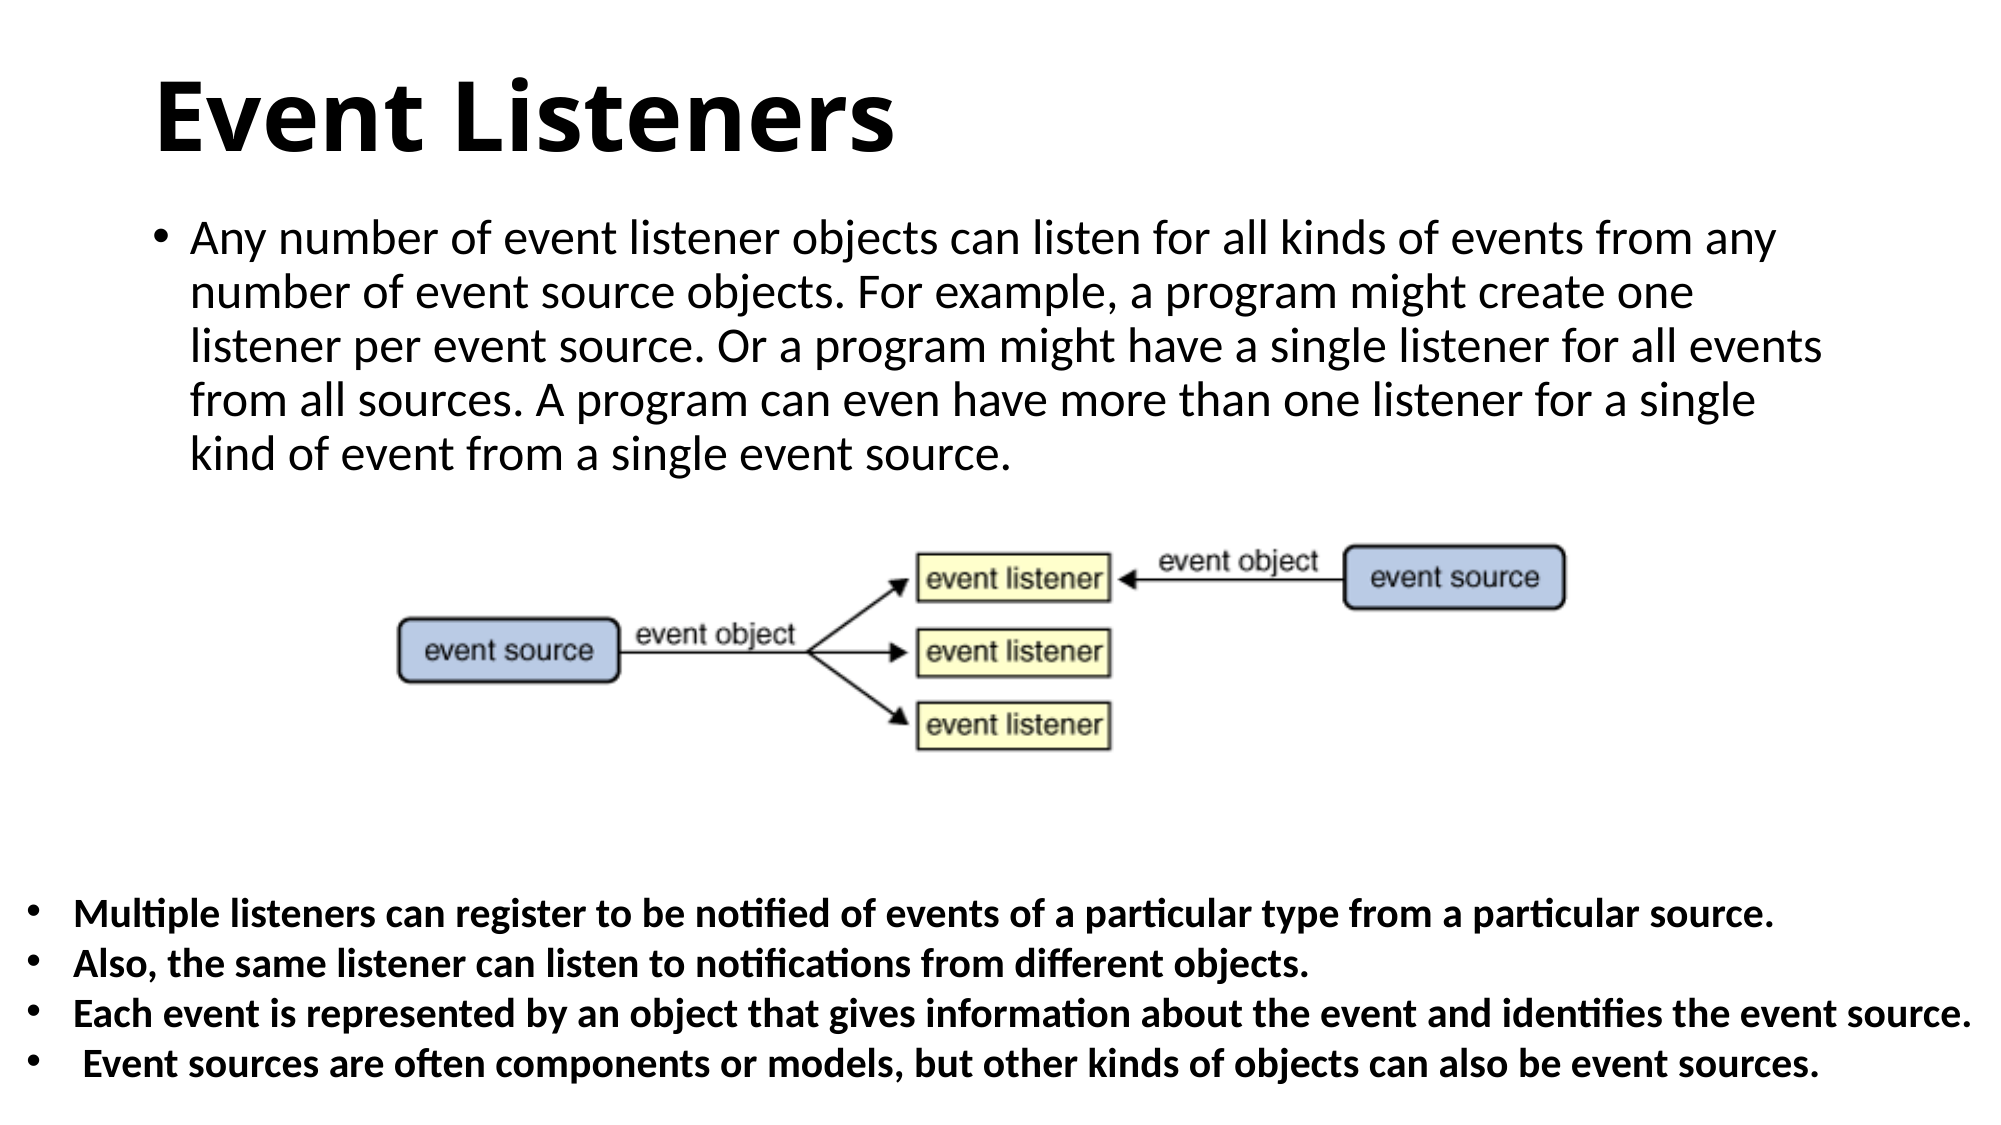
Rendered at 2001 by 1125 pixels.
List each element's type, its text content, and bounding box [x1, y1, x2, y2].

picture [296, 489, 1614, 784]
title Event Listeners [137, 59, 1863, 203]
list Any number of event listener objects can listen for all kinds of events from any number of event source objects. For example, a program might create one listener per event source. Or a program might have a single listener for all events from all sources. A program can even have more than one listener for a single kind of event from a single event source. [137, 203, 1863, 493]
text_box Multiple listeners can register to be notified of events of a particular type from a particular source. Also, the same listener can listen to notifications from different objects. Each event is represented by an object that gives information about the event and identifies the event source. Event sources are often components or models, but other kinds of objects can also be event sources. [11, 877, 1990, 1125]
